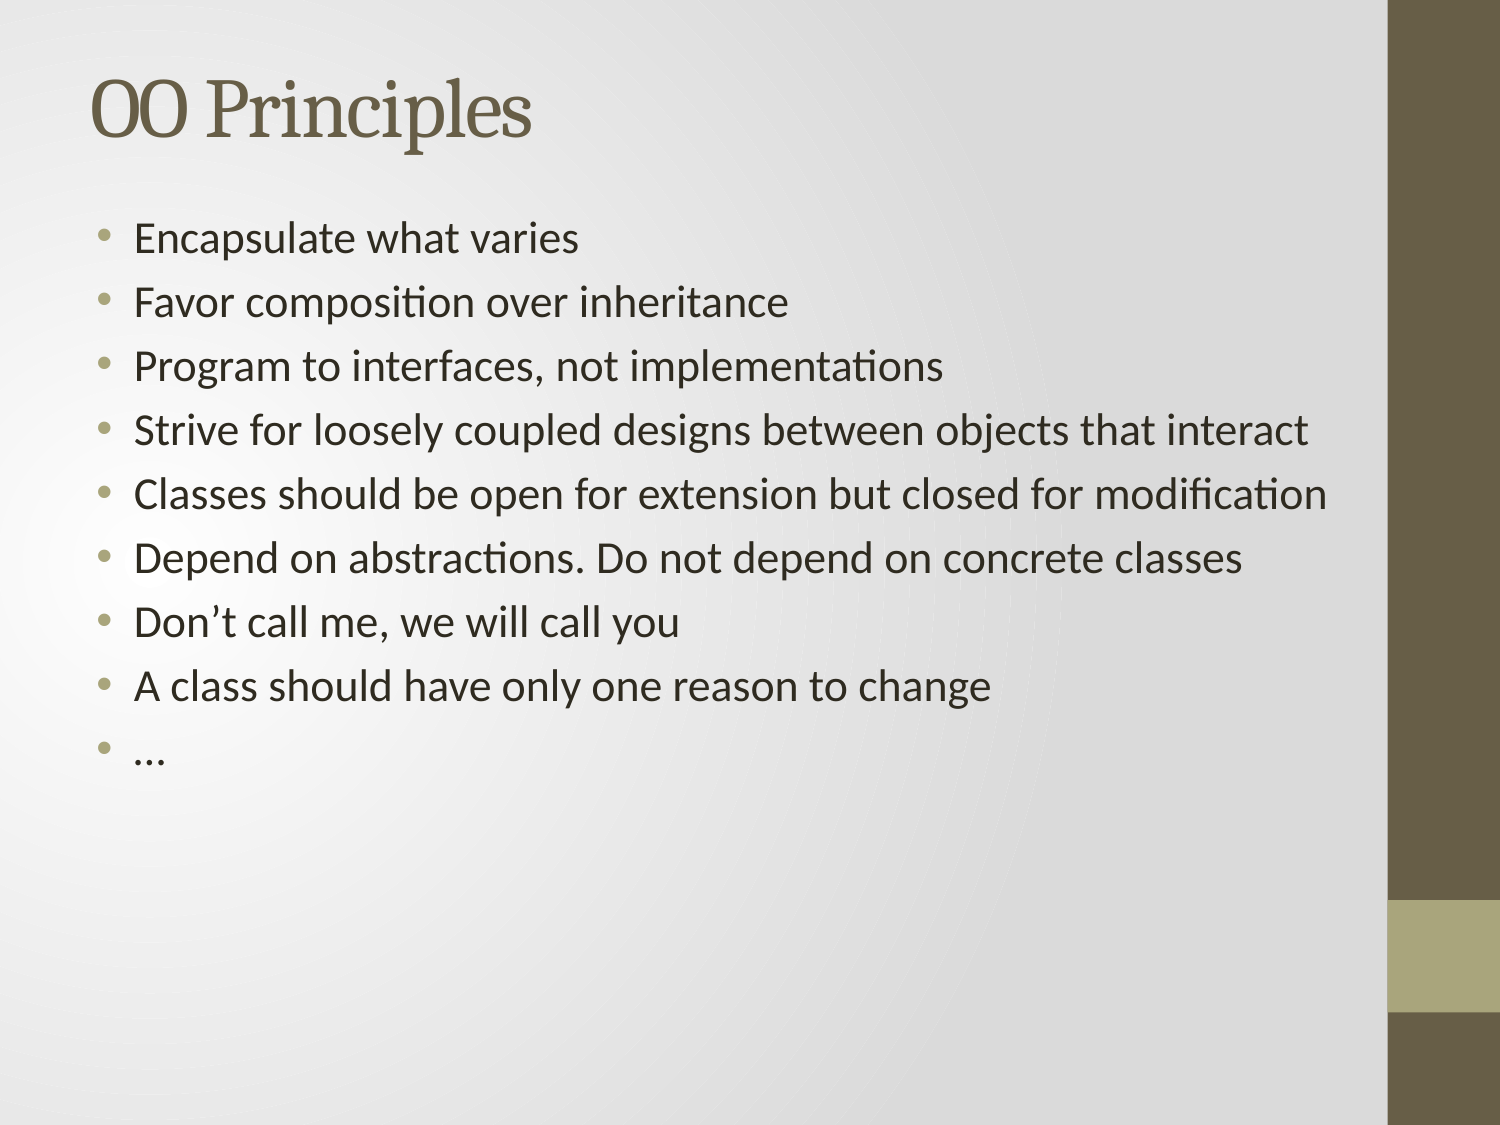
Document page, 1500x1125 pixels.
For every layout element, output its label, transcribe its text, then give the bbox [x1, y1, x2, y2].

list Encapsulate what varies Favor composition over inheritance Program to interfaces, not implementations Strive for loosely coupled designs between objects that interact Classes should be open for extension but closed for modification Depend on abstractions. Do not depend on concrete classes Don’t call me, we will call you A class should have only one reason to change … [62, 200, 1425, 1005]
title OO Principles [75, 45, 1425, 163]
